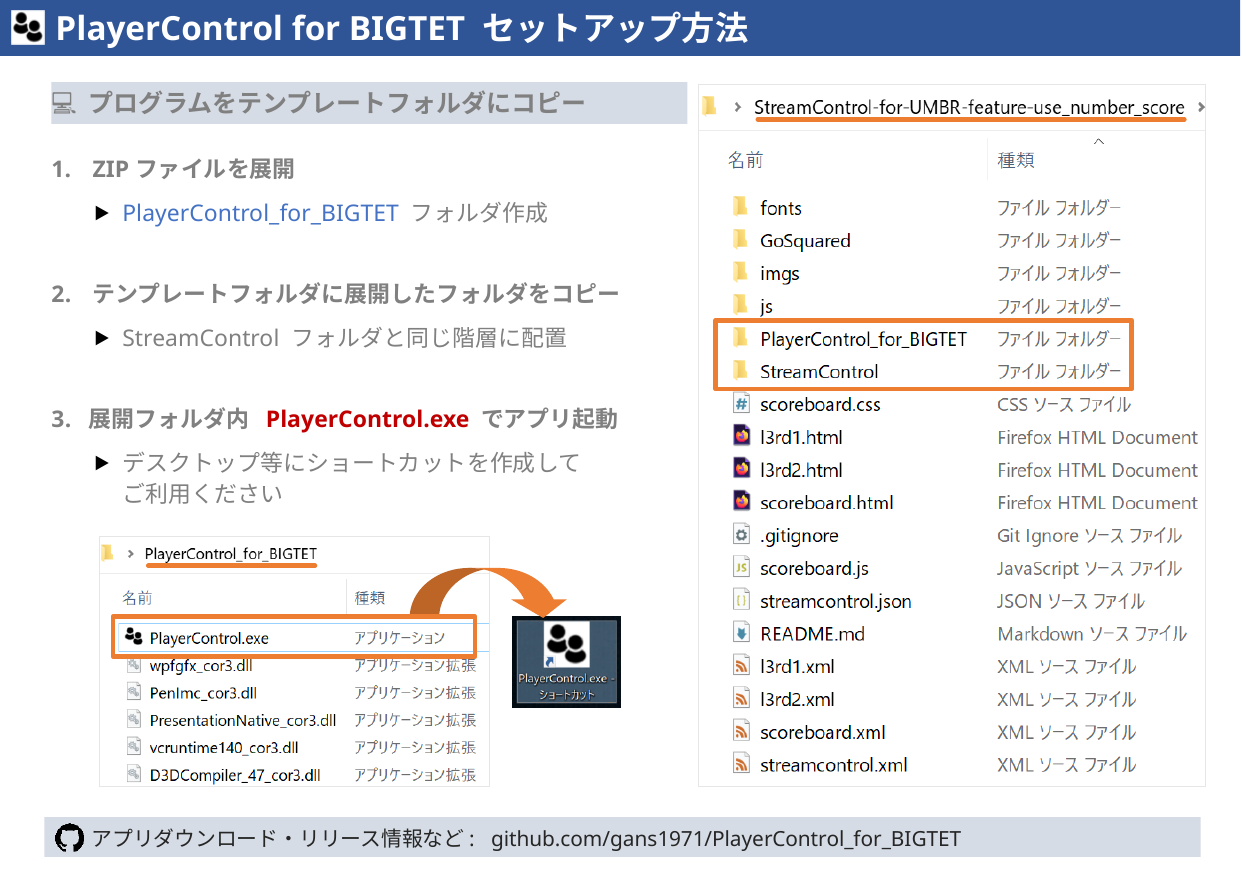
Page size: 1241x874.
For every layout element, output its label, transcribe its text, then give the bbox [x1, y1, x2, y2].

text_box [698, 84, 1206, 787]
text_box PlayerControl for BIGTET セットアップ方法 [55, 0, 1229, 56]
text_box ZIPファイルを展開 PlayerControl_for_BIGTET フォルダ作成 テンプレートフォルダに展開したフォルダをコピー StreamControl フォルダと同じ階層に配置 展開フォルダ内 PlayerControl.exe でアプリ起動 デスクトップ等にショートカットを作成して ご利用ください [51, 145, 697, 514]
text_box アプリダウンロード・リリース情報など: github.com/gans1971/PlayerControl_for_BIGTET [44, 817, 1201, 857]
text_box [99, 536, 621, 787]
picture [11, 10, 45, 45]
text_box [0, 0, 1241, 57]
text_box 💻 プログラムをテンプレートフォルダにコピー [51, 82, 688, 124]
picture [55, 823, 84, 852]
